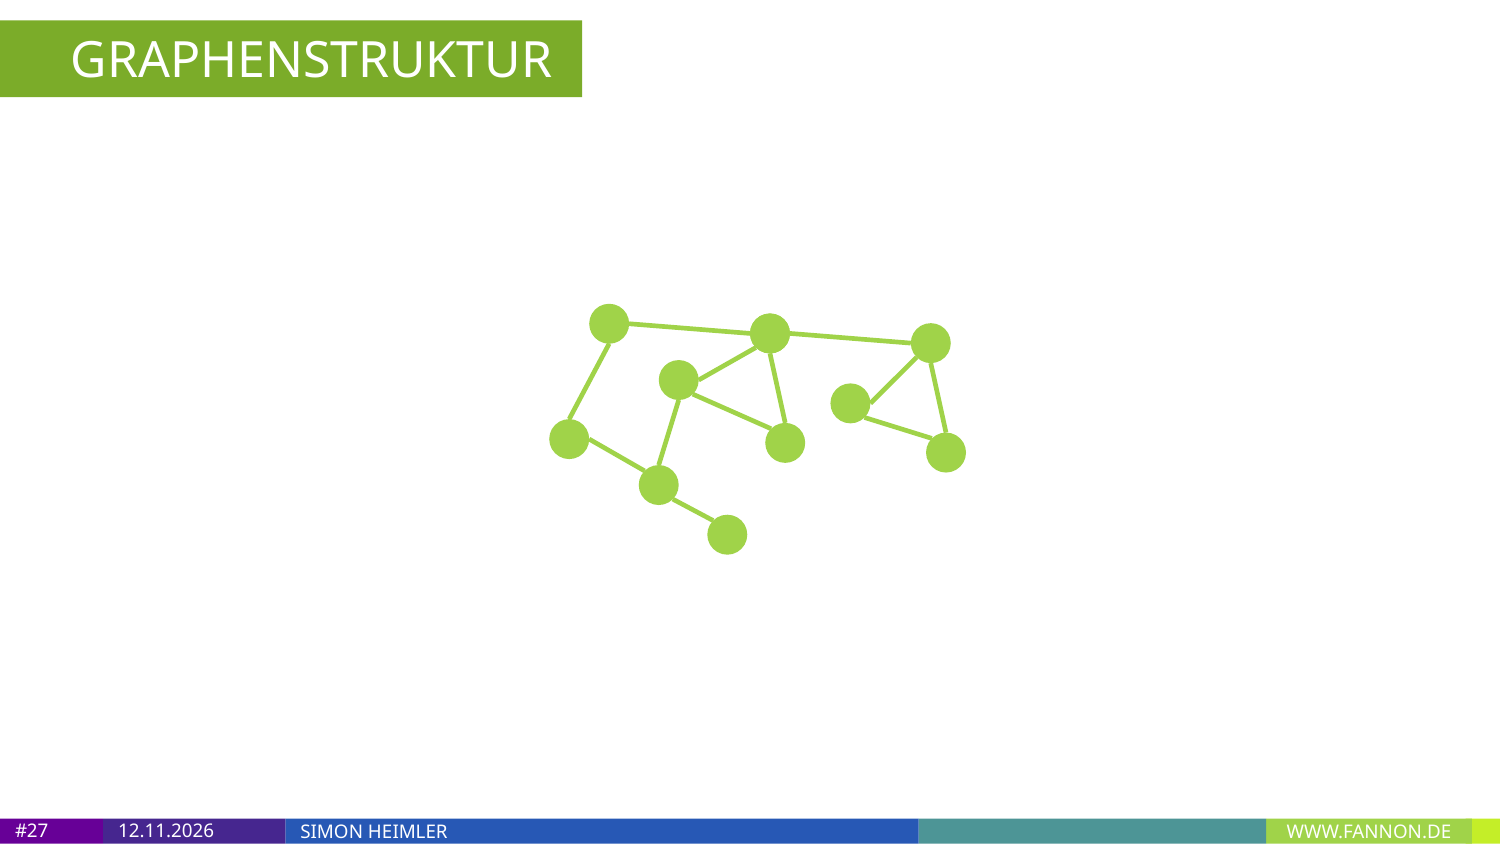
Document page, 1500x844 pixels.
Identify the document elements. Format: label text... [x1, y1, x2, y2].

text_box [589, 439, 645, 471]
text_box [629, 323, 750, 334]
text_box [749, 312, 791, 355]
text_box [569, 343, 610, 420]
text_box [706, 513, 749, 556]
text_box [930, 363, 946, 433]
text_box GRAPHENSTRUKTUR [0, 20, 583, 98]
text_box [698, 347, 756, 381]
text_box [910, 322, 952, 364]
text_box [672, 499, 714, 521]
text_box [692, 394, 771, 429]
text_box [637, 464, 680, 507]
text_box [789, 333, 911, 344]
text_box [864, 417, 932, 439]
text_box [548, 418, 590, 461]
text_box [925, 431, 968, 474]
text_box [769, 353, 786, 423]
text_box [658, 400, 679, 466]
text_box [829, 382, 872, 425]
text_box [657, 359, 700, 401]
text_box [588, 302, 630, 345]
text_box [764, 422, 807, 464]
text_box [870, 357, 917, 404]
